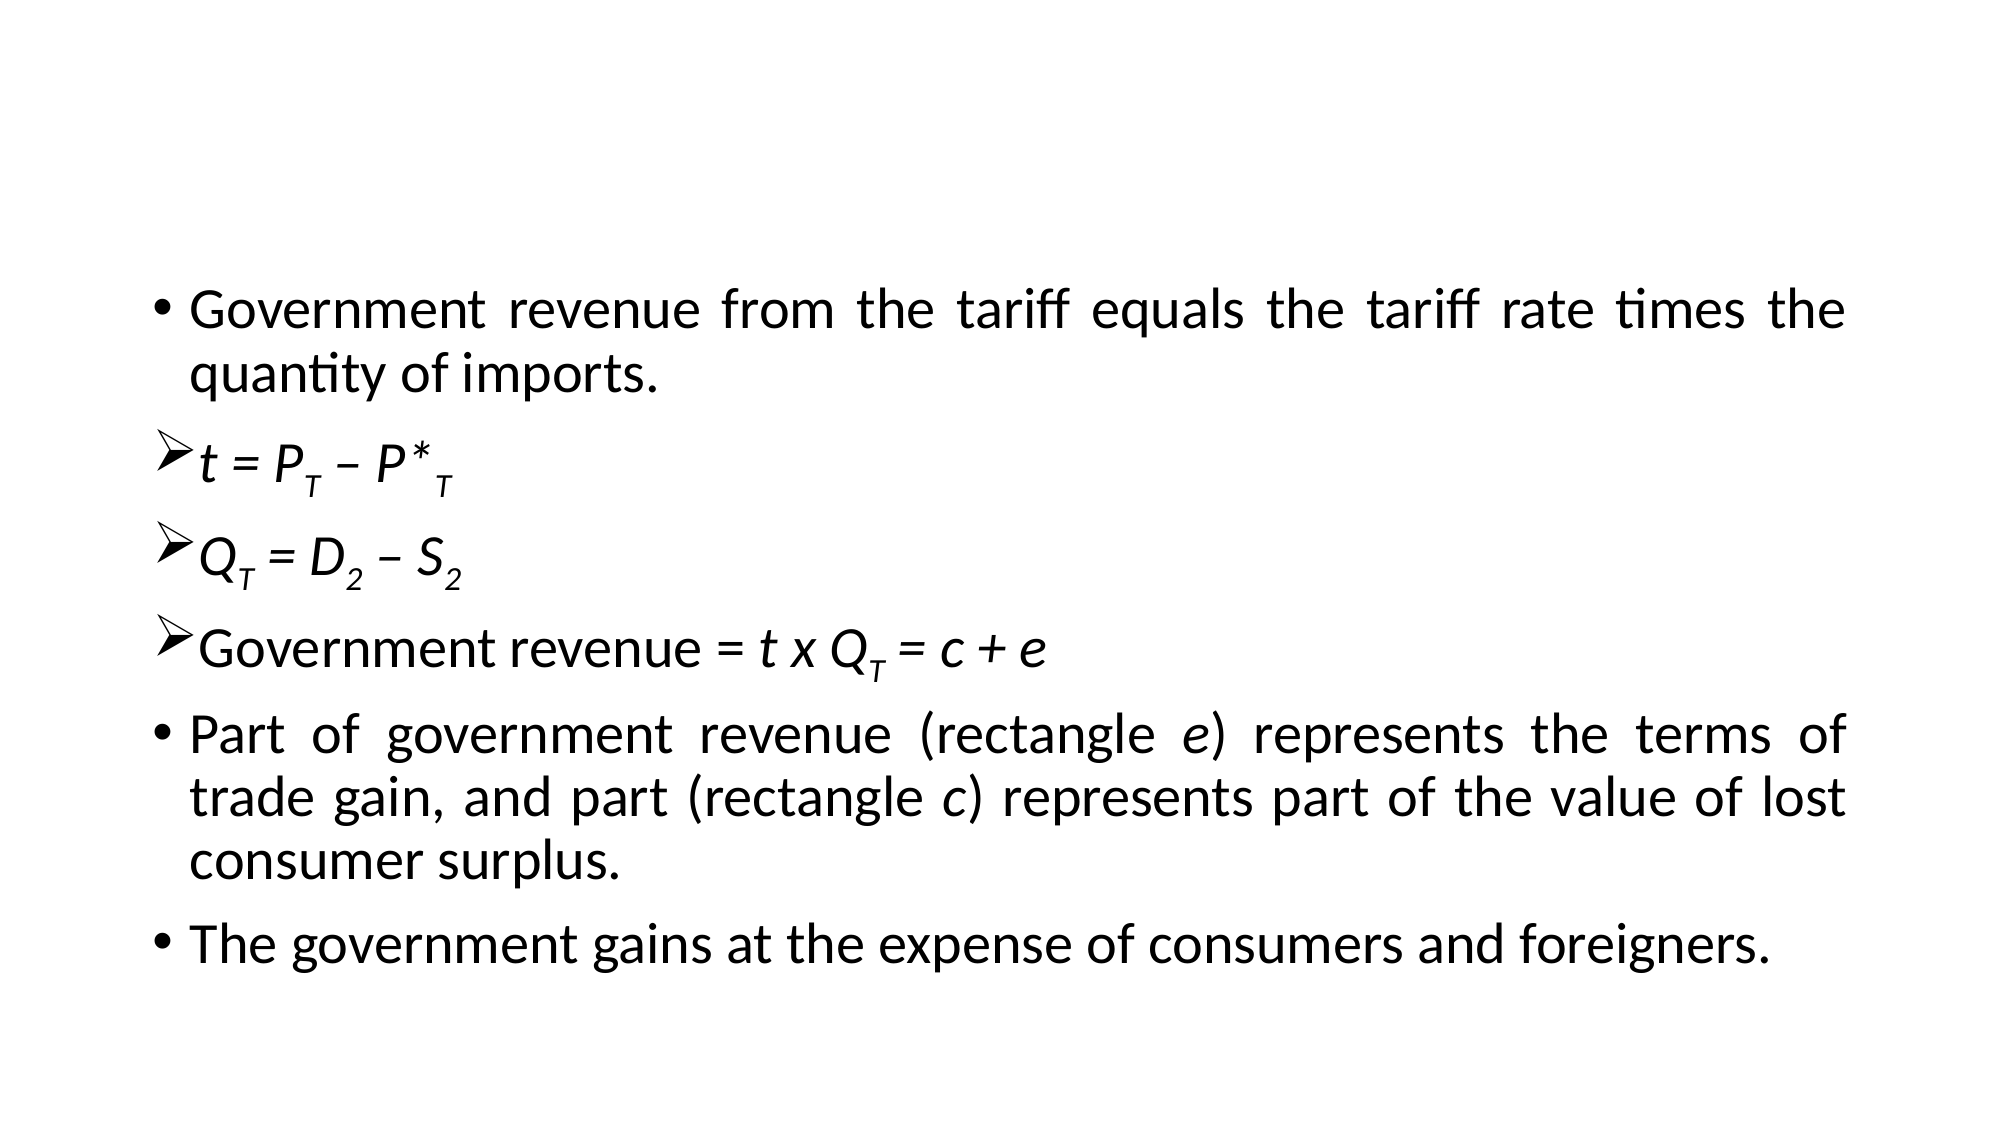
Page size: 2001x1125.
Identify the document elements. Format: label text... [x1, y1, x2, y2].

list Government revenue from the tariff equals the tariff rate times the quantity of imports. t = PT – P*T QT = D2 – S2 Government revenue = t x QT = c + e Part of government revenue (rectangle e) represents the terms of trade gain, and part (rectangle c) represents part of the value of lost consumer surplus. The government gains at the expense of consumers and foreigners. [137, 271, 1863, 1047]
